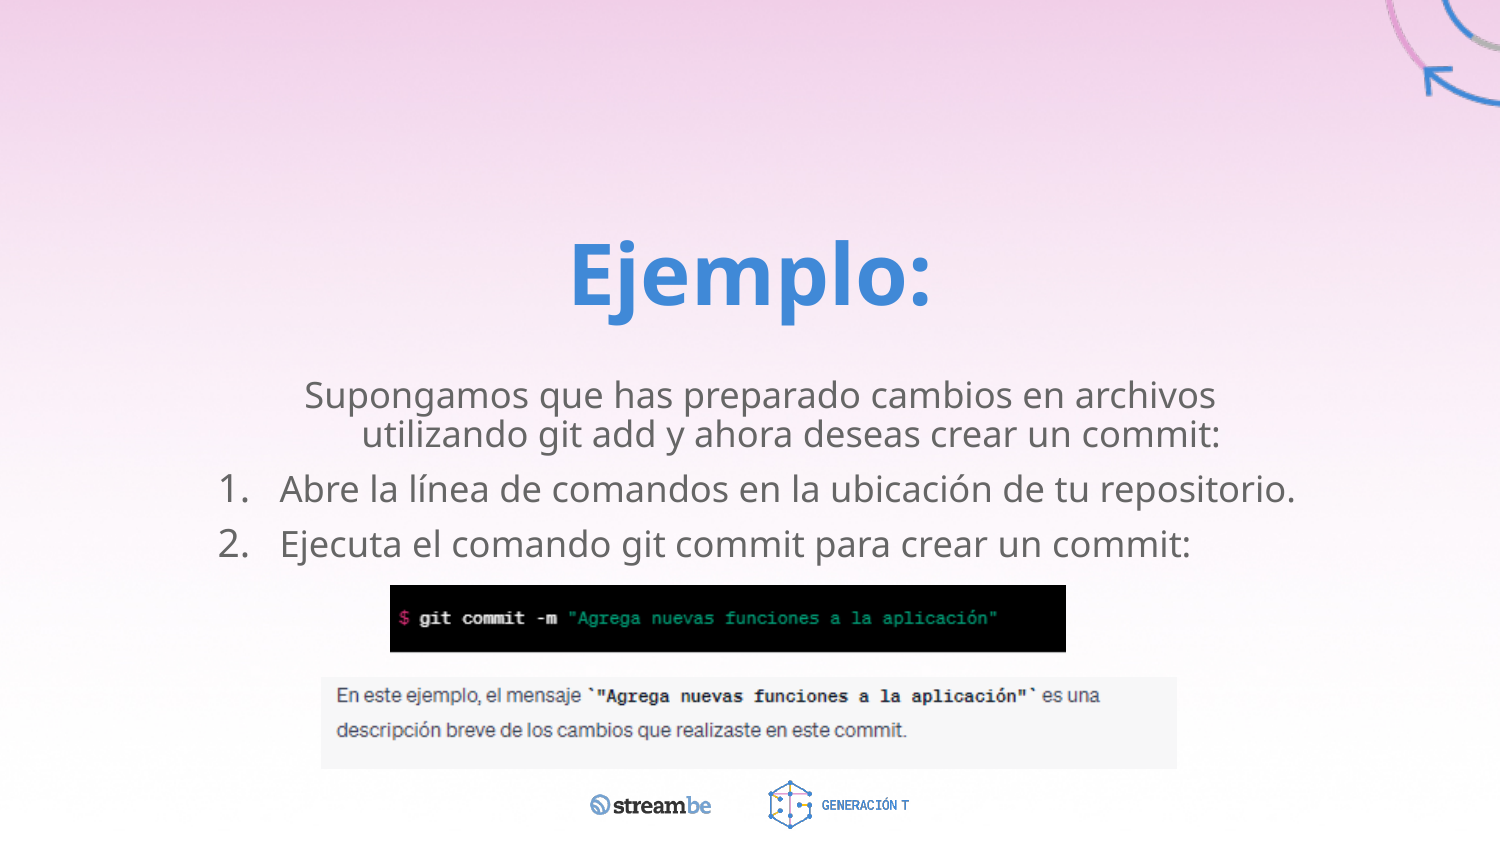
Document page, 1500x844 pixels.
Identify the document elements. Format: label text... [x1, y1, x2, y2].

title Ejemplo: [187, 138, 1313, 432]
subtitle Supongamos que has preparado cambios en archivos utilizando git add y ahora deseas crear un commit: Abre la línea de comandos en la ubicación de tu repositorio. Ejecuta el comando git commit para crear un commit: [189, 371, 1315, 575]
picture [0, 0, 1500, 844]
